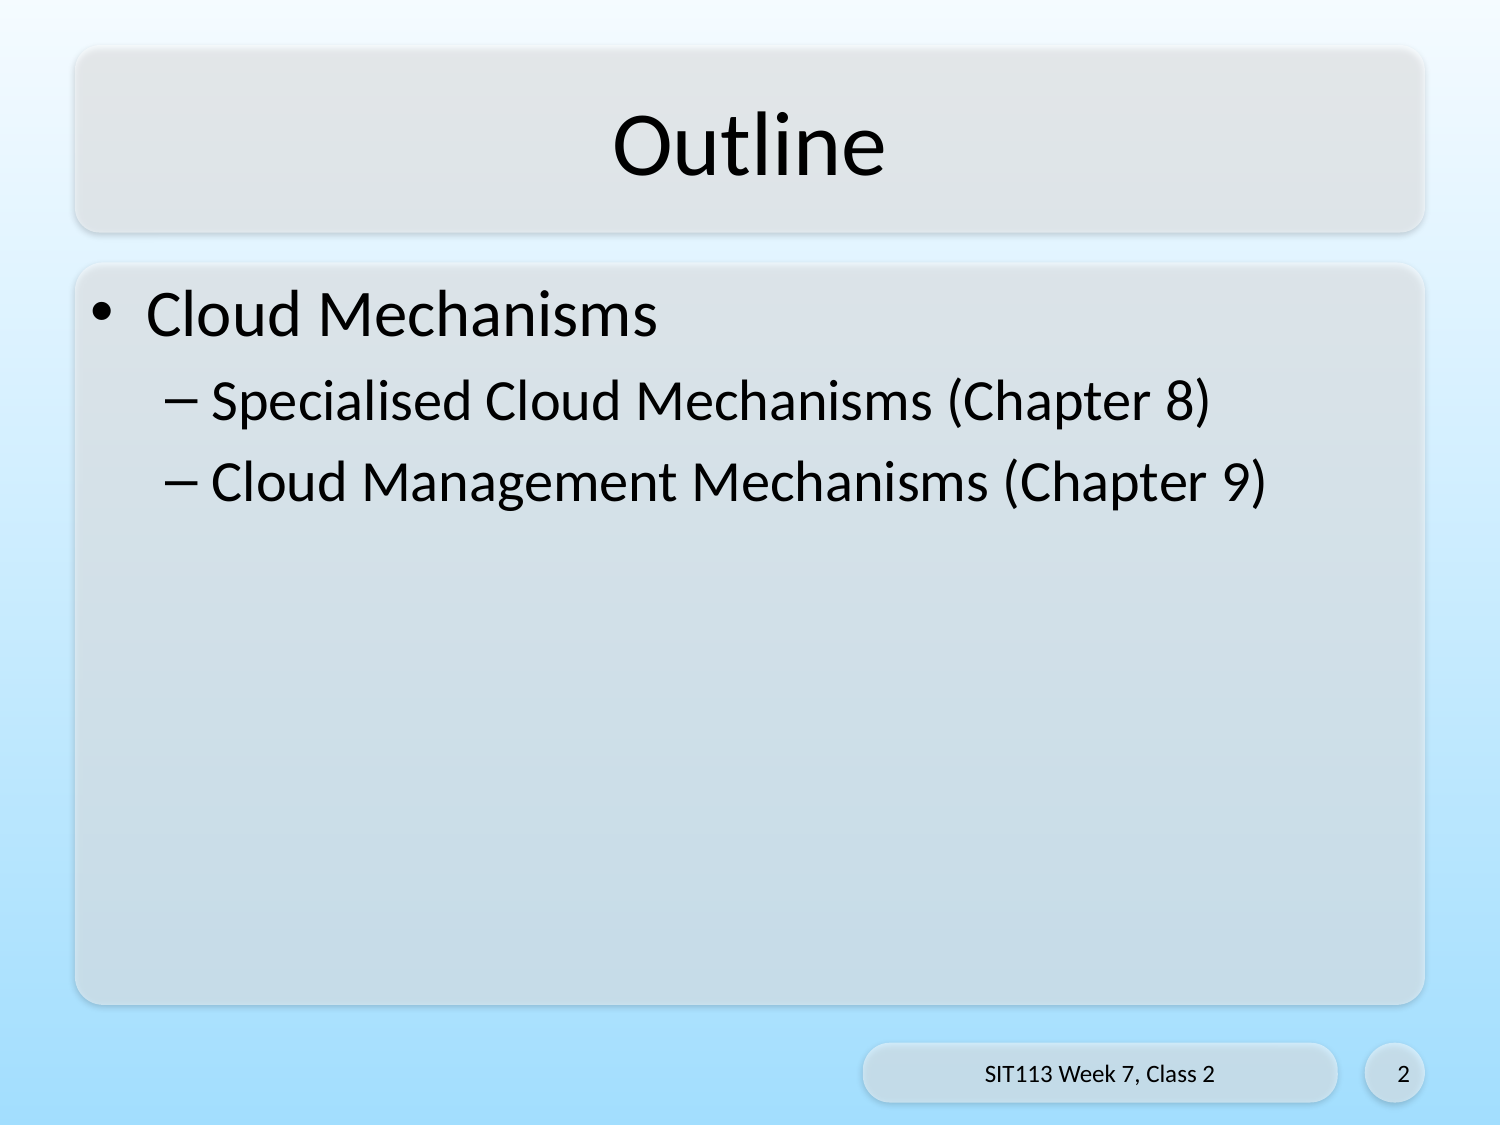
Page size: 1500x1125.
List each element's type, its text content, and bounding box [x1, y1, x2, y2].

slide_number 2 [1364, 1042, 1425, 1103]
title Outline [75, 45, 1425, 233]
list Cloud Mechanisms Specialised Cloud Mechanisms (Chapter 8) Cloud Management Mechanisms (Chapter 9) [75, 262, 1425, 1005]
footer SIT113 Week 7, Class 2 [862, 1042, 1338, 1103]
